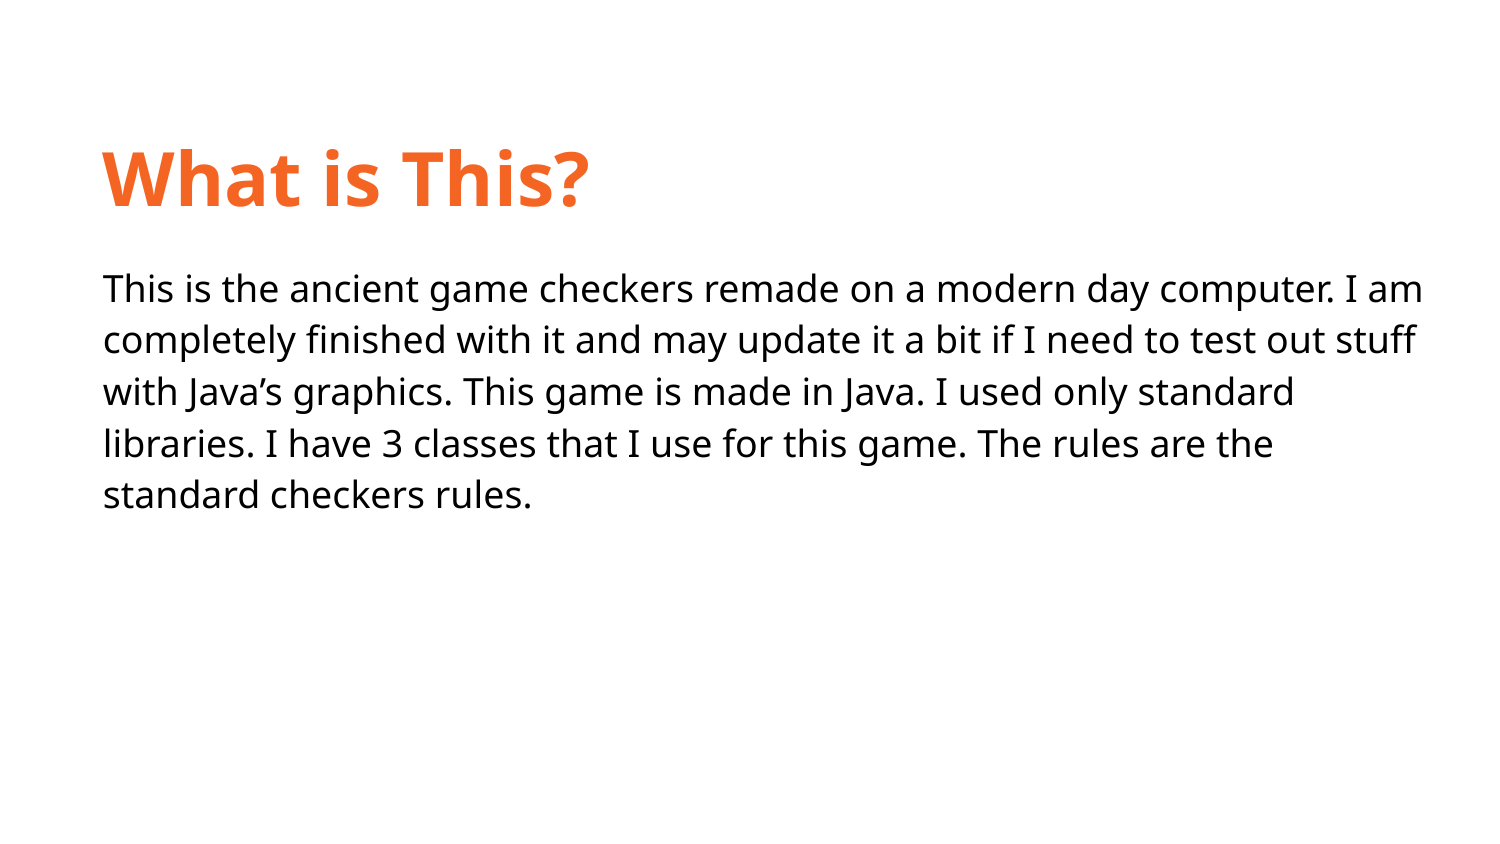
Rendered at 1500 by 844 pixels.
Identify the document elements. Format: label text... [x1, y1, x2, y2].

title This is the ancient game checkers remade on a modern day computer. I am completely finished with it and may update it a bit if I need to test out stuff with Java’s graphics. This game is made in Java. I used only standard libraries. I have 3 classes that I use for this game. The rules are the standard checkers rules. [87, 242, 1441, 746]
title What is This? [87, 116, 941, 242]
